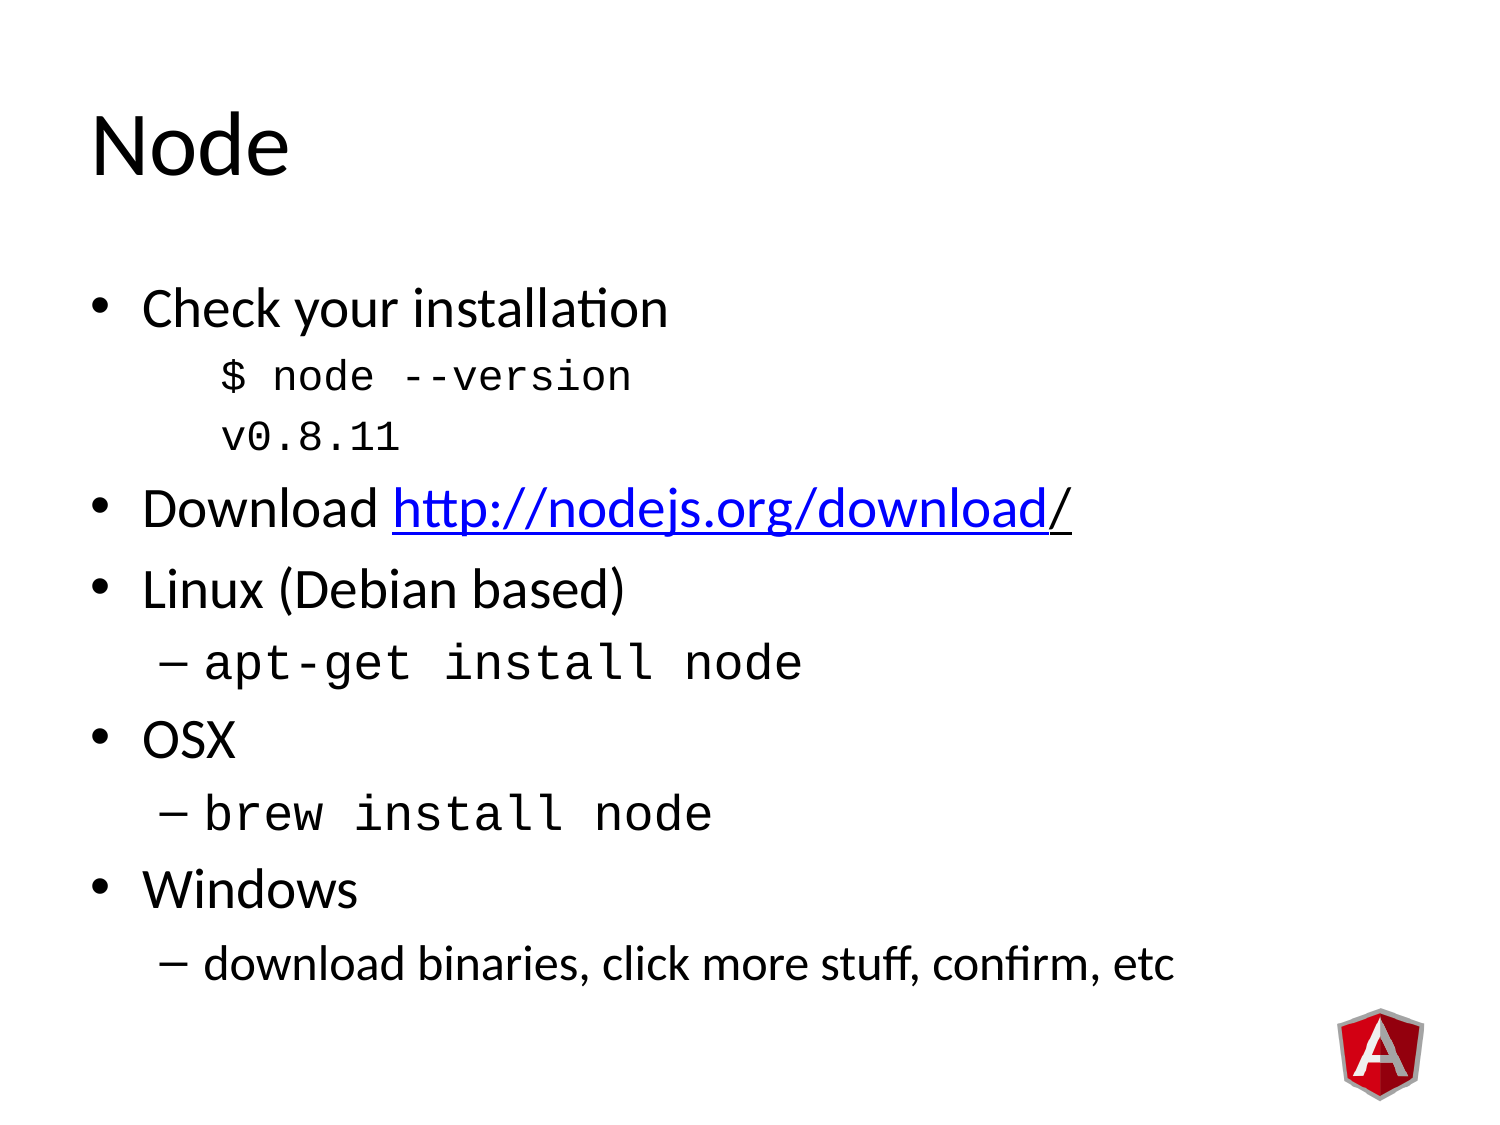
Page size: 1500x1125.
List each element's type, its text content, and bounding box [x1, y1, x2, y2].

picture [1337, 1008, 1425, 1103]
list Check your installation $ node --version v0.8.11 Download http://nodejs.org/download/ Linux (Debian based) apt-get install node OSX brew install node Windows download binaries, click more stuff, confirm, etc [75, 262, 1425, 1005]
title Node [75, 45, 1425, 233]
